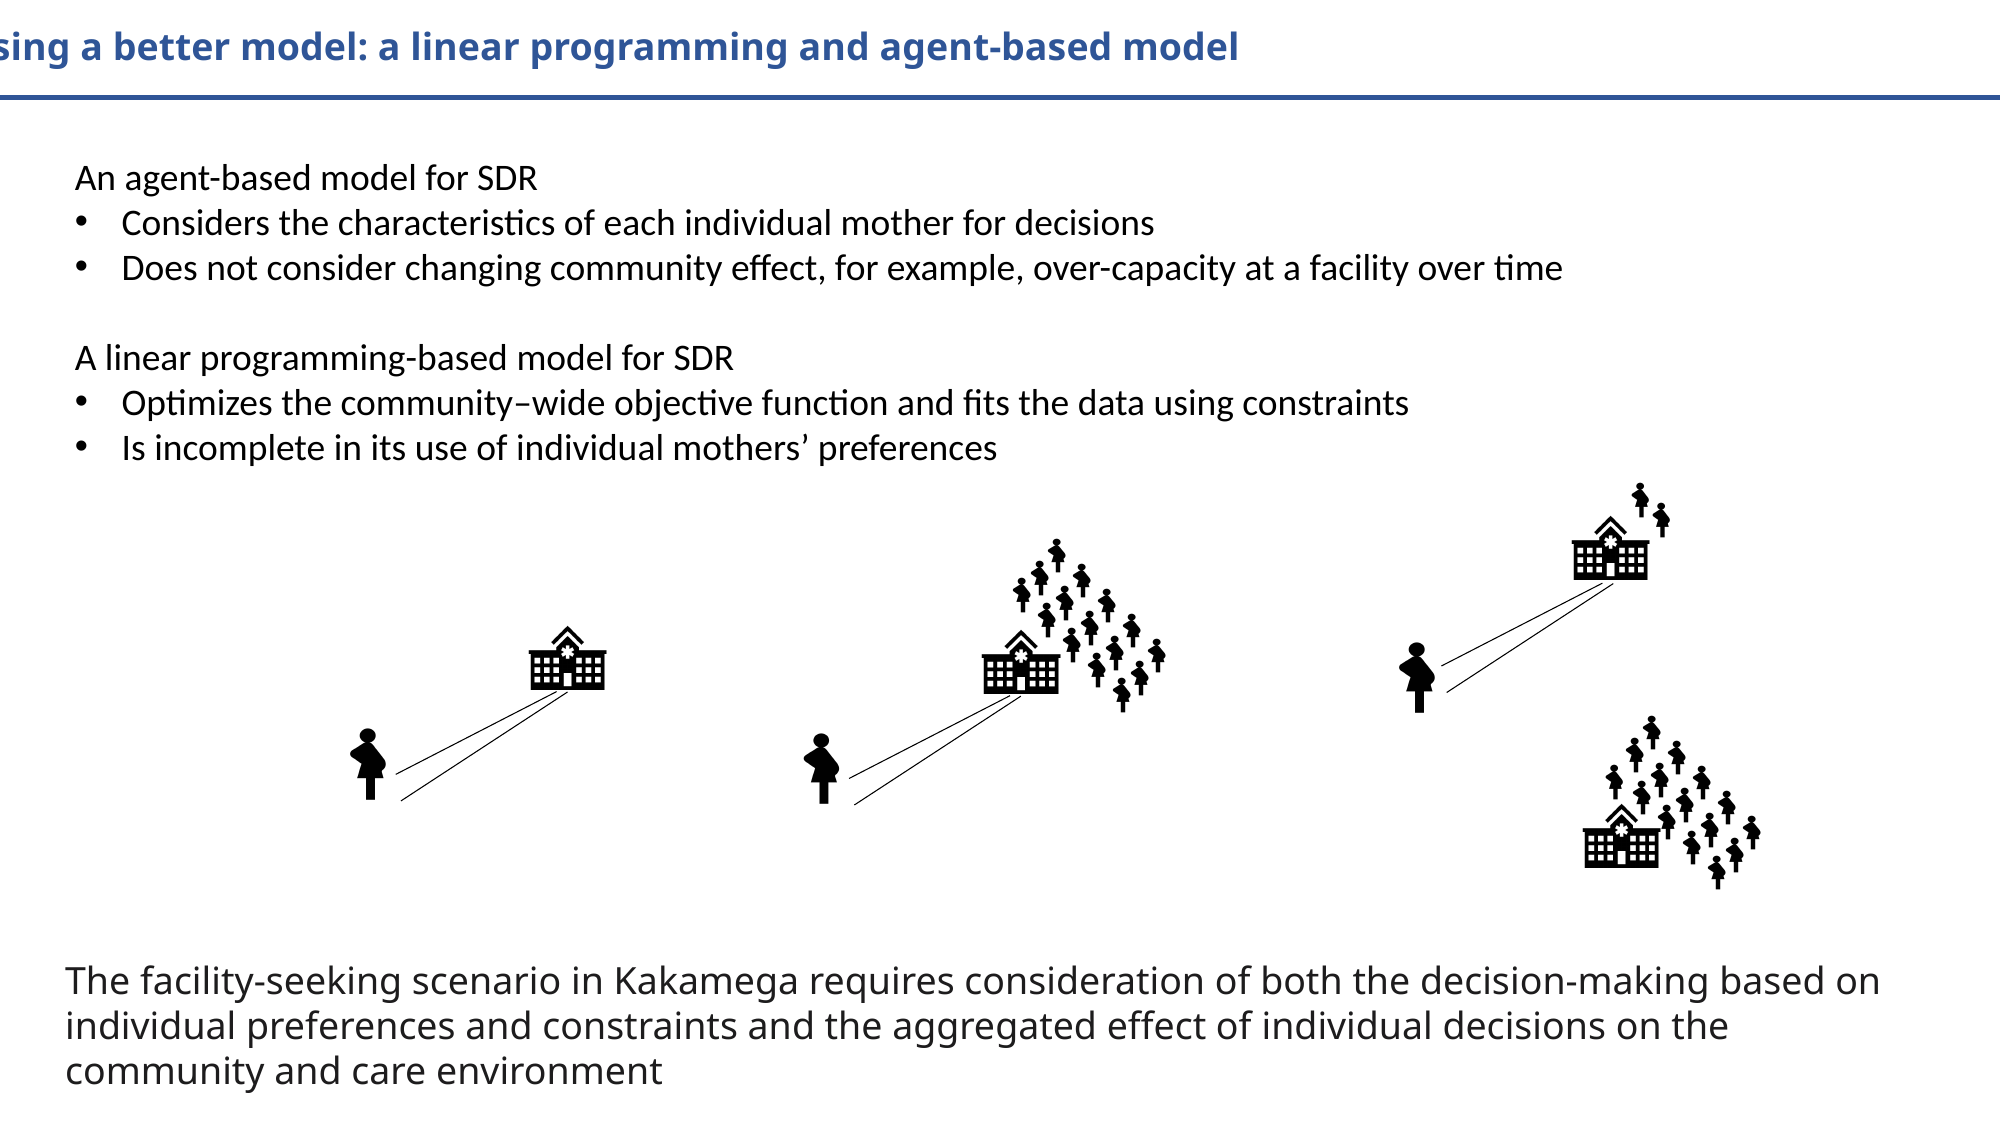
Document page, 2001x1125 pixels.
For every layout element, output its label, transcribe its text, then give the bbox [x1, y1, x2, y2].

picture [1377, 641, 1460, 714]
picture [328, 727, 400, 801]
picture [522, 614, 613, 705]
text_box Choosing a better model: a linear programming and agent-based model [0, 15, 1256, 76]
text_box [1446, 583, 1614, 693]
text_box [395, 691, 557, 775]
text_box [854, 696, 1021, 805]
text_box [400, 692, 568, 801]
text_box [1441, 583, 1603, 666]
picture [1576, 715, 1773, 890]
text_box The facility-seeking scenario in Kakamega requires consideration of both the decision-making based on individual preferences and constraints and the aggregated effect of individual decisions on the community and care environment [50, 949, 1950, 1100]
picture [781, 732, 854, 805]
picture [1565, 482, 1682, 596]
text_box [849, 695, 1010, 779]
text_box An agent-based model for SDR Considers the characteristics of each individual mother for decisions Does not consider changing community effect, for example, over-capacity at a facility over time A linear programming-based model for SDR Optimizes the community–wide objective function and fits the data using constraints Is incomplete in its use of individual mothers’ preferences [60, 145, 1580, 521]
picture [975, 538, 1178, 713]
